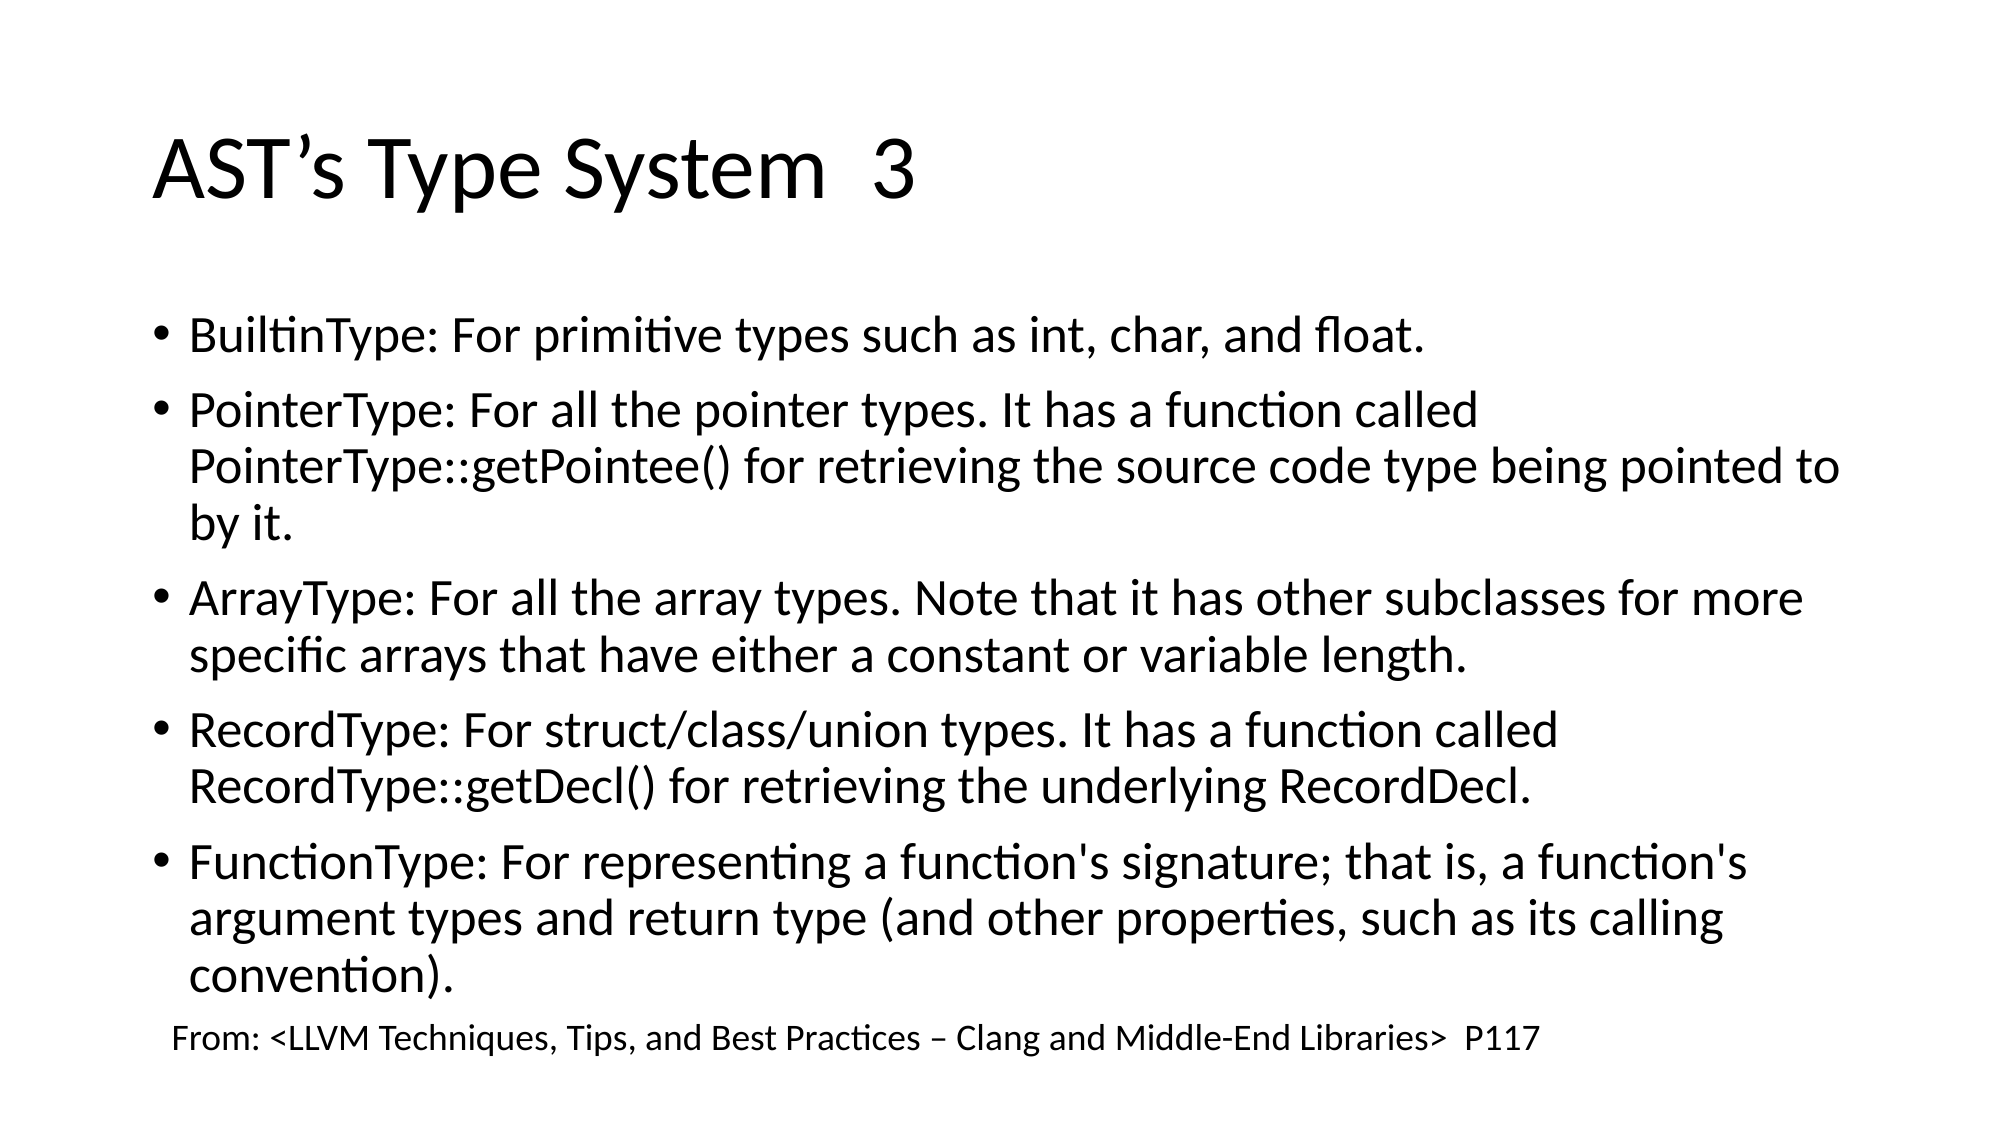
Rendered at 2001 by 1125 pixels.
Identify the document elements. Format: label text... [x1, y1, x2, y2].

text_box From: <LLVM Techniques, Tips, and Best Practices – Clang and Middle-End Libraries> P117 [156, 1005, 1799, 1065]
title AST’s Type System 3 [137, 59, 1863, 278]
list BuiltinType: For primitive types such as int, char, and float. PointerType: For all the pointer types. It has a function called PointerType::getPointee() for retrieving the source code type being pointed to by it. ArrayType: For all the array types. Note that it has other subclasses for more specific arrays that have either a constant or variable length. RecordType: For struct/class/union types. It has a function called RecordType::getDecl() for retrieving the underlying RecordDecl. FunctionType: For representing a function's signature; that is, a function's argument types and return type (and other properties, such as its calling convention). [137, 299, 1863, 1014]
